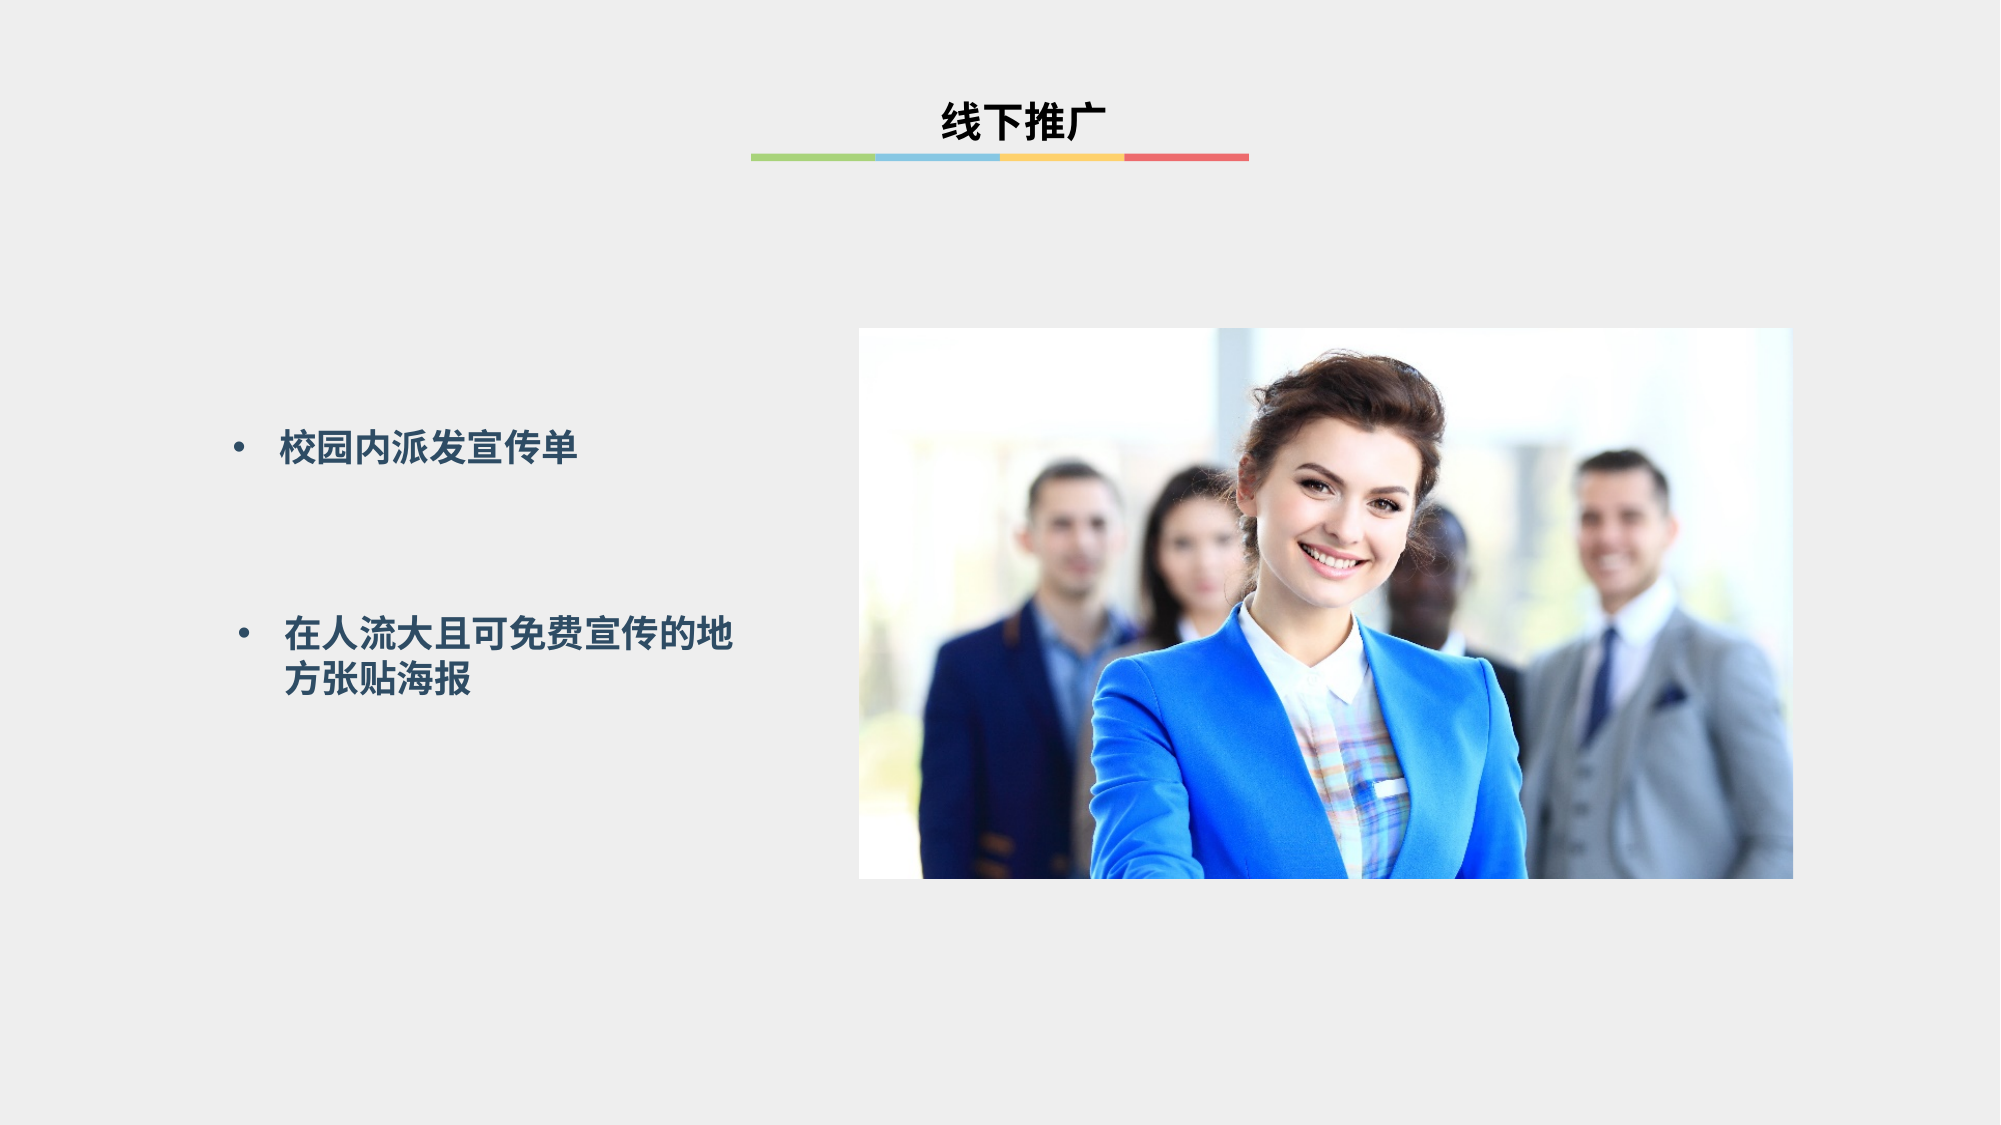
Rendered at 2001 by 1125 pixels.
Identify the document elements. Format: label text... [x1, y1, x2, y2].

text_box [751, 153, 1249, 162]
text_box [217, 416, 752, 709]
picture [859, 328, 1794, 879]
text_box 线下推广 [813, 87, 1236, 153]
